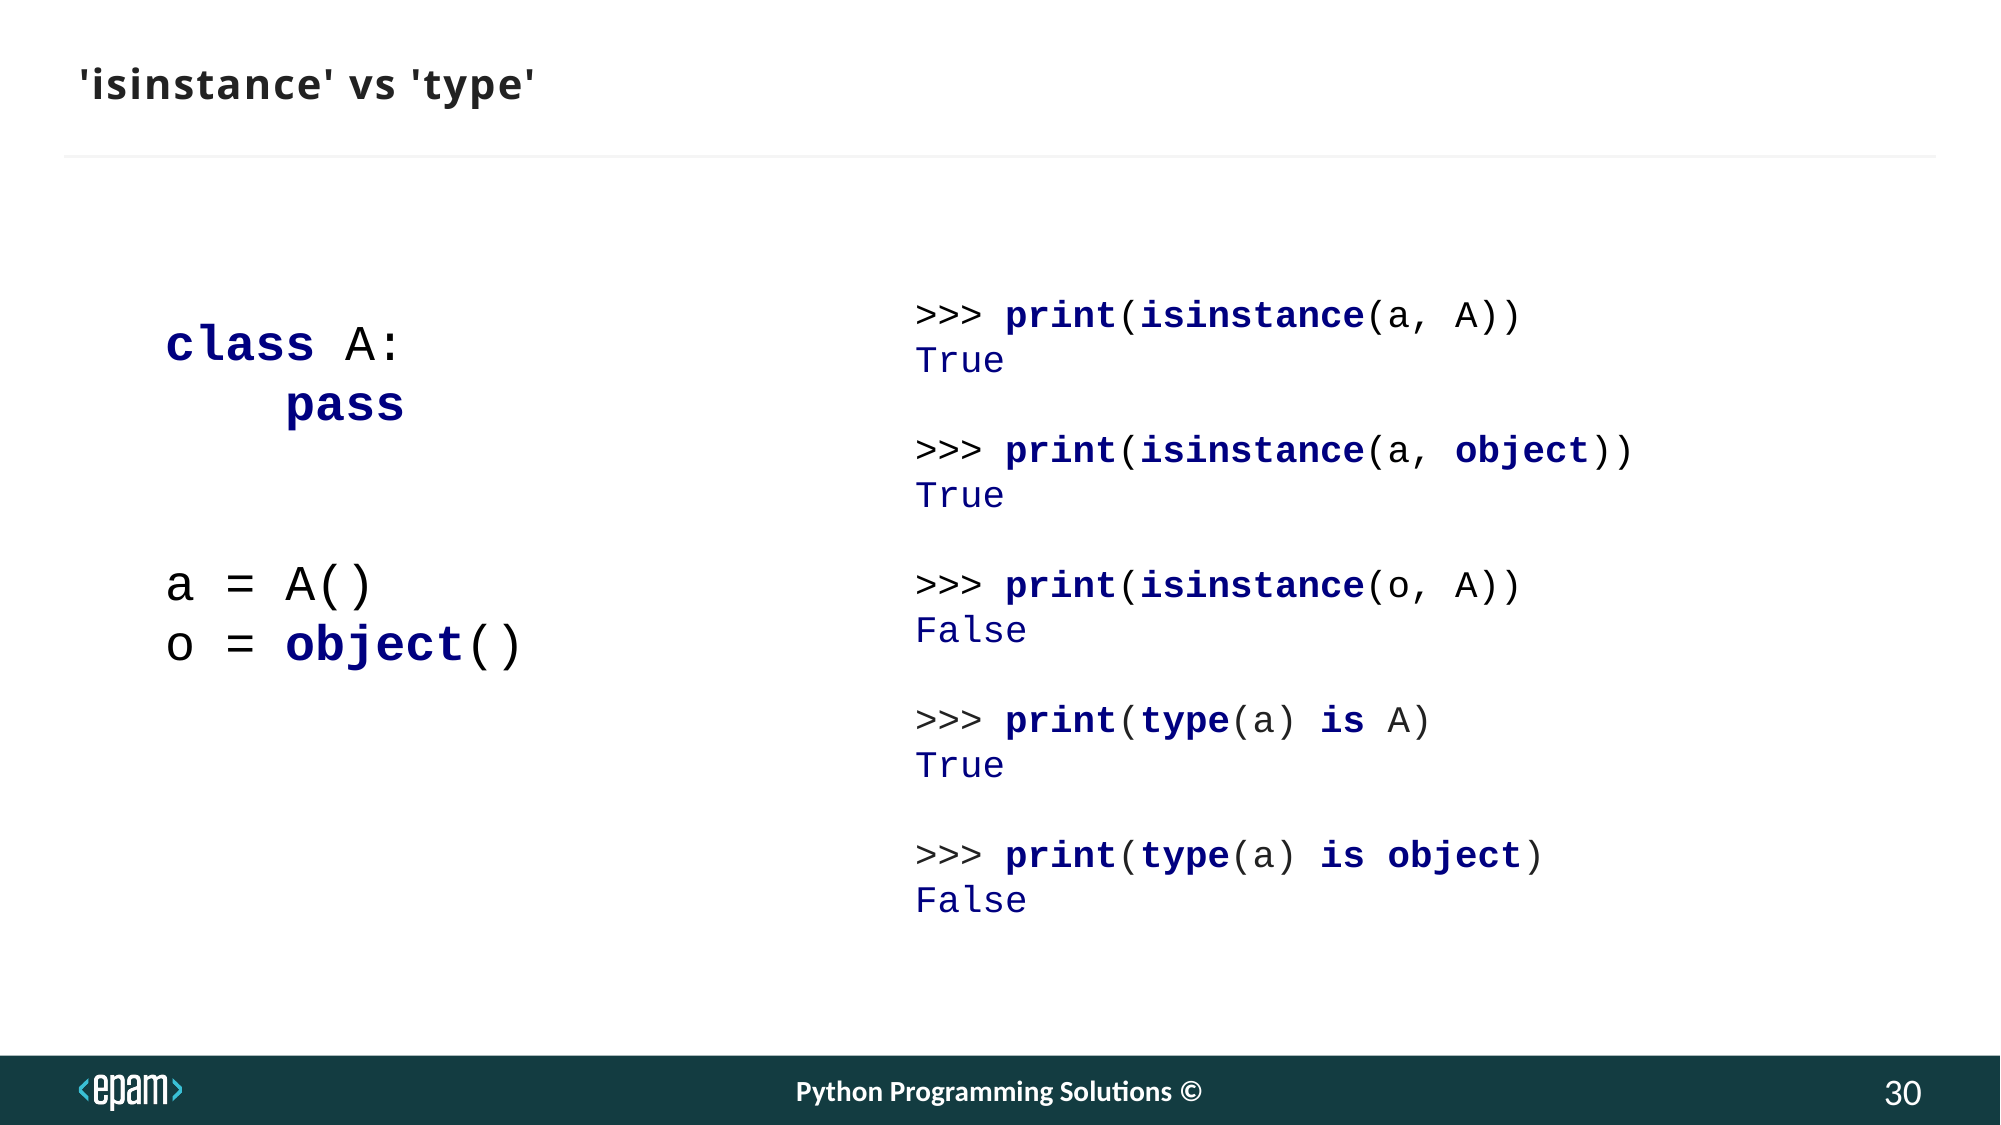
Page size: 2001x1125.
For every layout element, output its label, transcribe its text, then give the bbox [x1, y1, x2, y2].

slide_number 30 [1821, 1056, 1922, 1125]
title 'isinstance' vs 'type' [78, 50, 1922, 116]
text_box class A: pass a = A() o = object() [150, 302, 556, 678]
text_box Python Programming Solutions © [525, 1055, 1475, 1125]
text_box >>> print(isinstance(a, A)) True >>> print(isinstance(a, object)) True >>> print(isinstance(o, A)) False >>> print(type(a) is A) True >>> print(type(a) is object) False [900, 237, 1901, 927]
